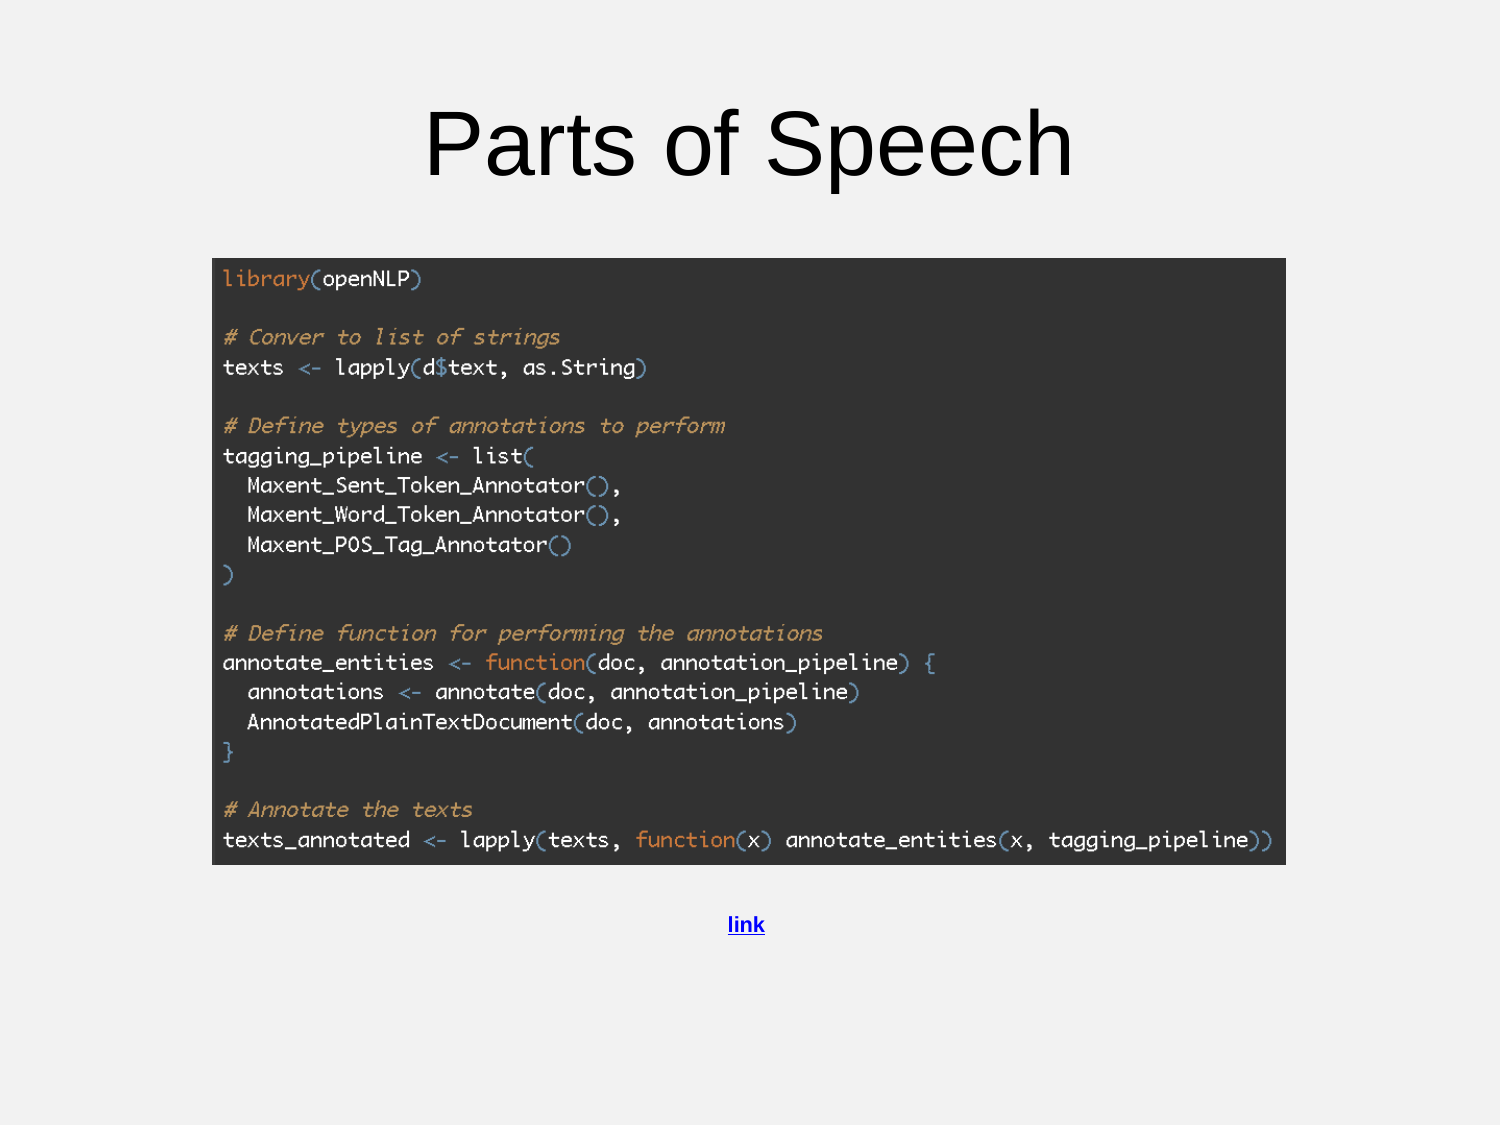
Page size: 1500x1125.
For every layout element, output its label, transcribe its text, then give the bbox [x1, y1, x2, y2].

text_box link [410, 903, 1083, 945]
title Parts of Speech [75, 45, 1425, 233]
picture [212, 257, 1286, 865]
